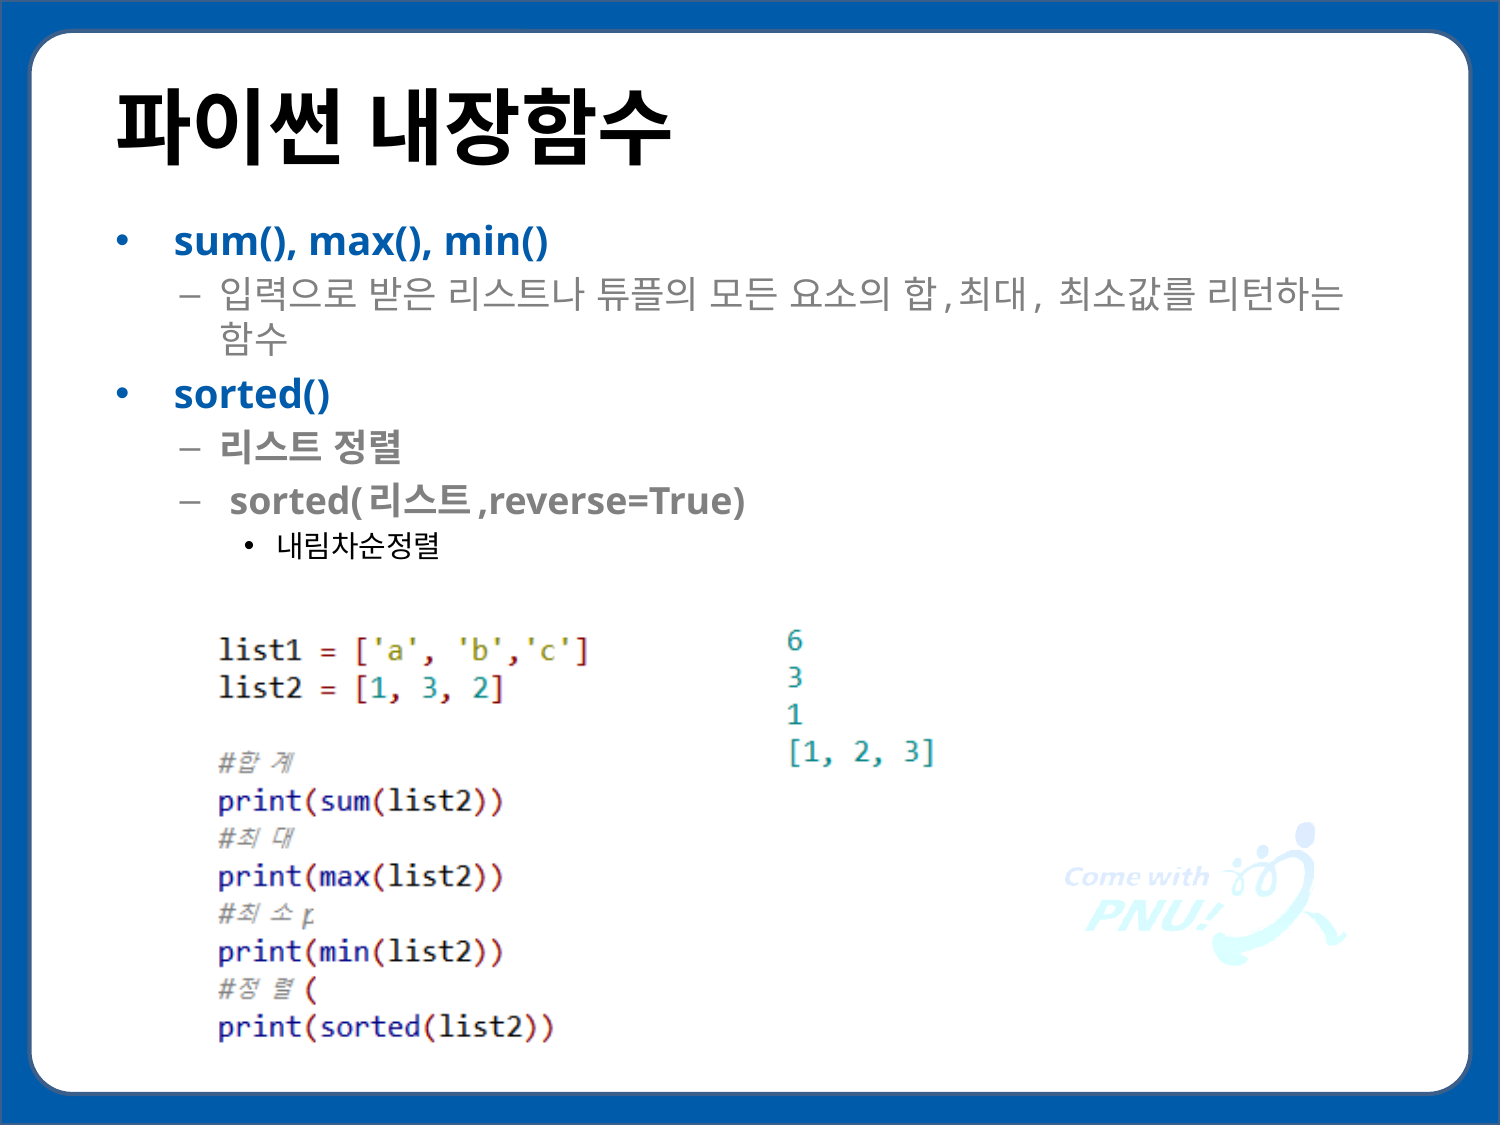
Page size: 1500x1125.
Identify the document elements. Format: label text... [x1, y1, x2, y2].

picture [218, 620, 1329, 1047]
title 파이썬 내장함수 [100, 66, 1425, 185]
list sum(), max(), min() 입력으로 받은 리스트나 튜플의 모든 요소의 합,최대, 최소값를 리턴하는 함수 sorted() 리스트 정렬 sorted(리스트,reverse=True) 내림차순정렬 [100, 208, 1365, 575]
